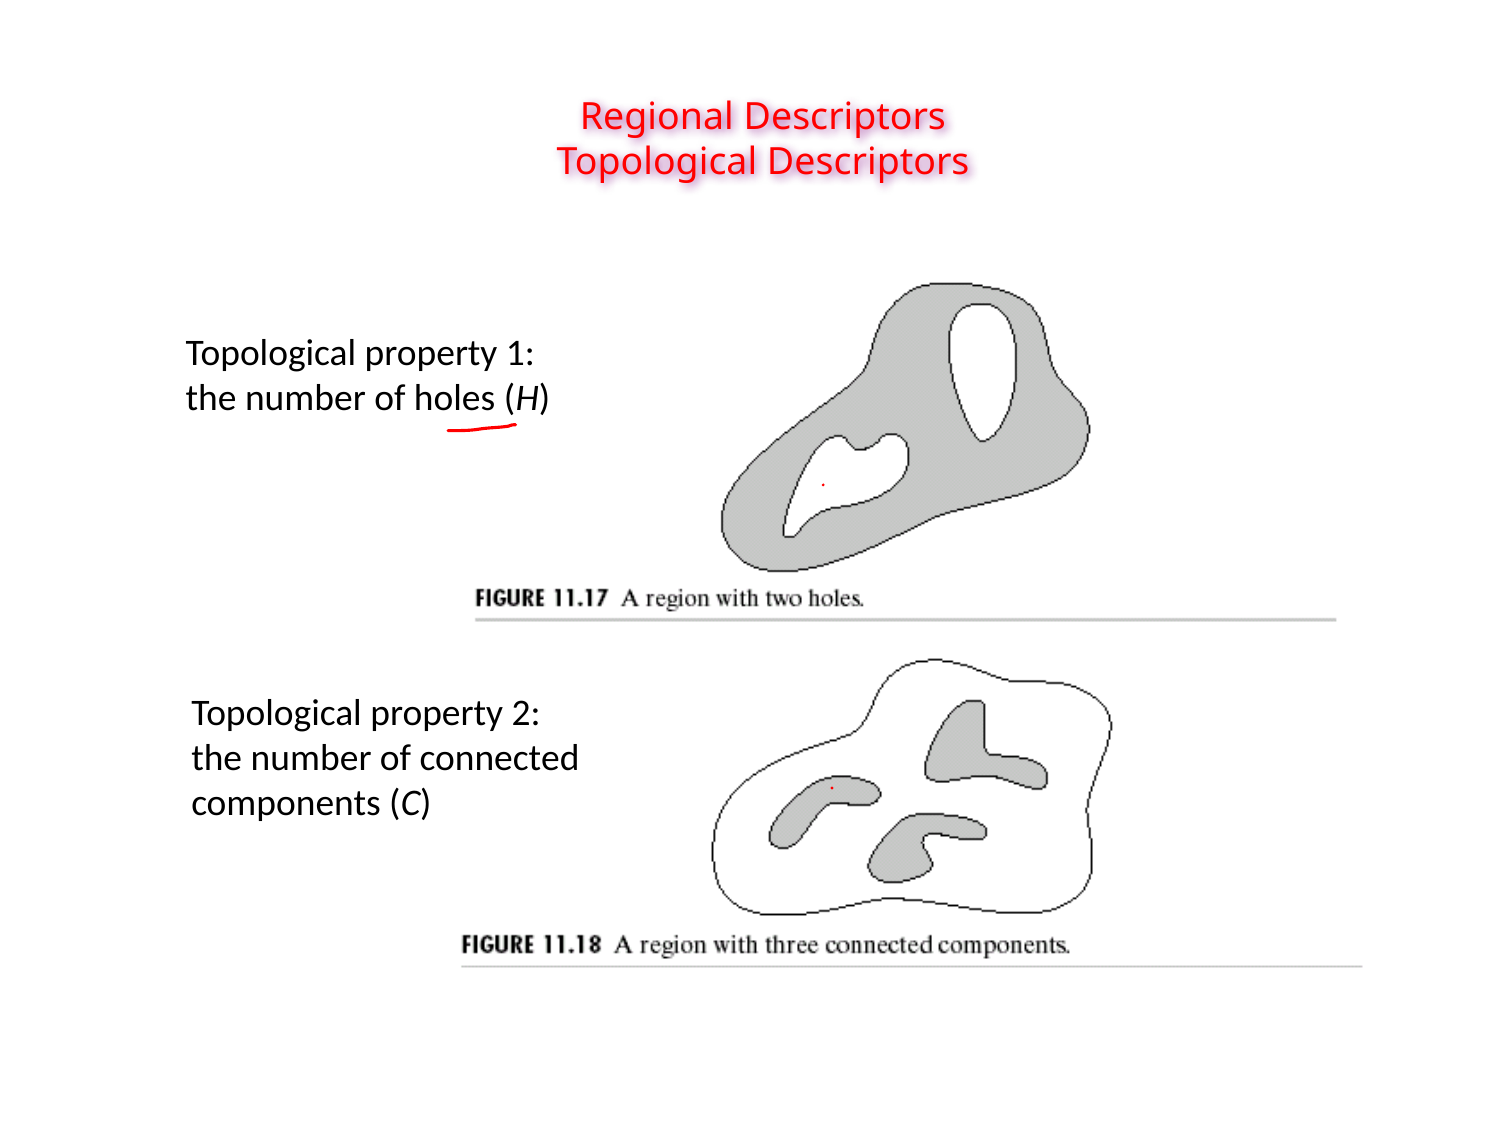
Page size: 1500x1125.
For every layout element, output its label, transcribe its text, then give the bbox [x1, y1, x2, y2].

text_box Topological property 2: the number of connected components (C) [176, 680, 445, 831]
picture [451, 652, 1370, 975]
picture [466, 272, 1352, 627]
text_box Topological property 1: the number of holes (H) [170, 320, 461, 426]
text_box Regional Descriptors Topological Descriptors [541, 84, 985, 190]
